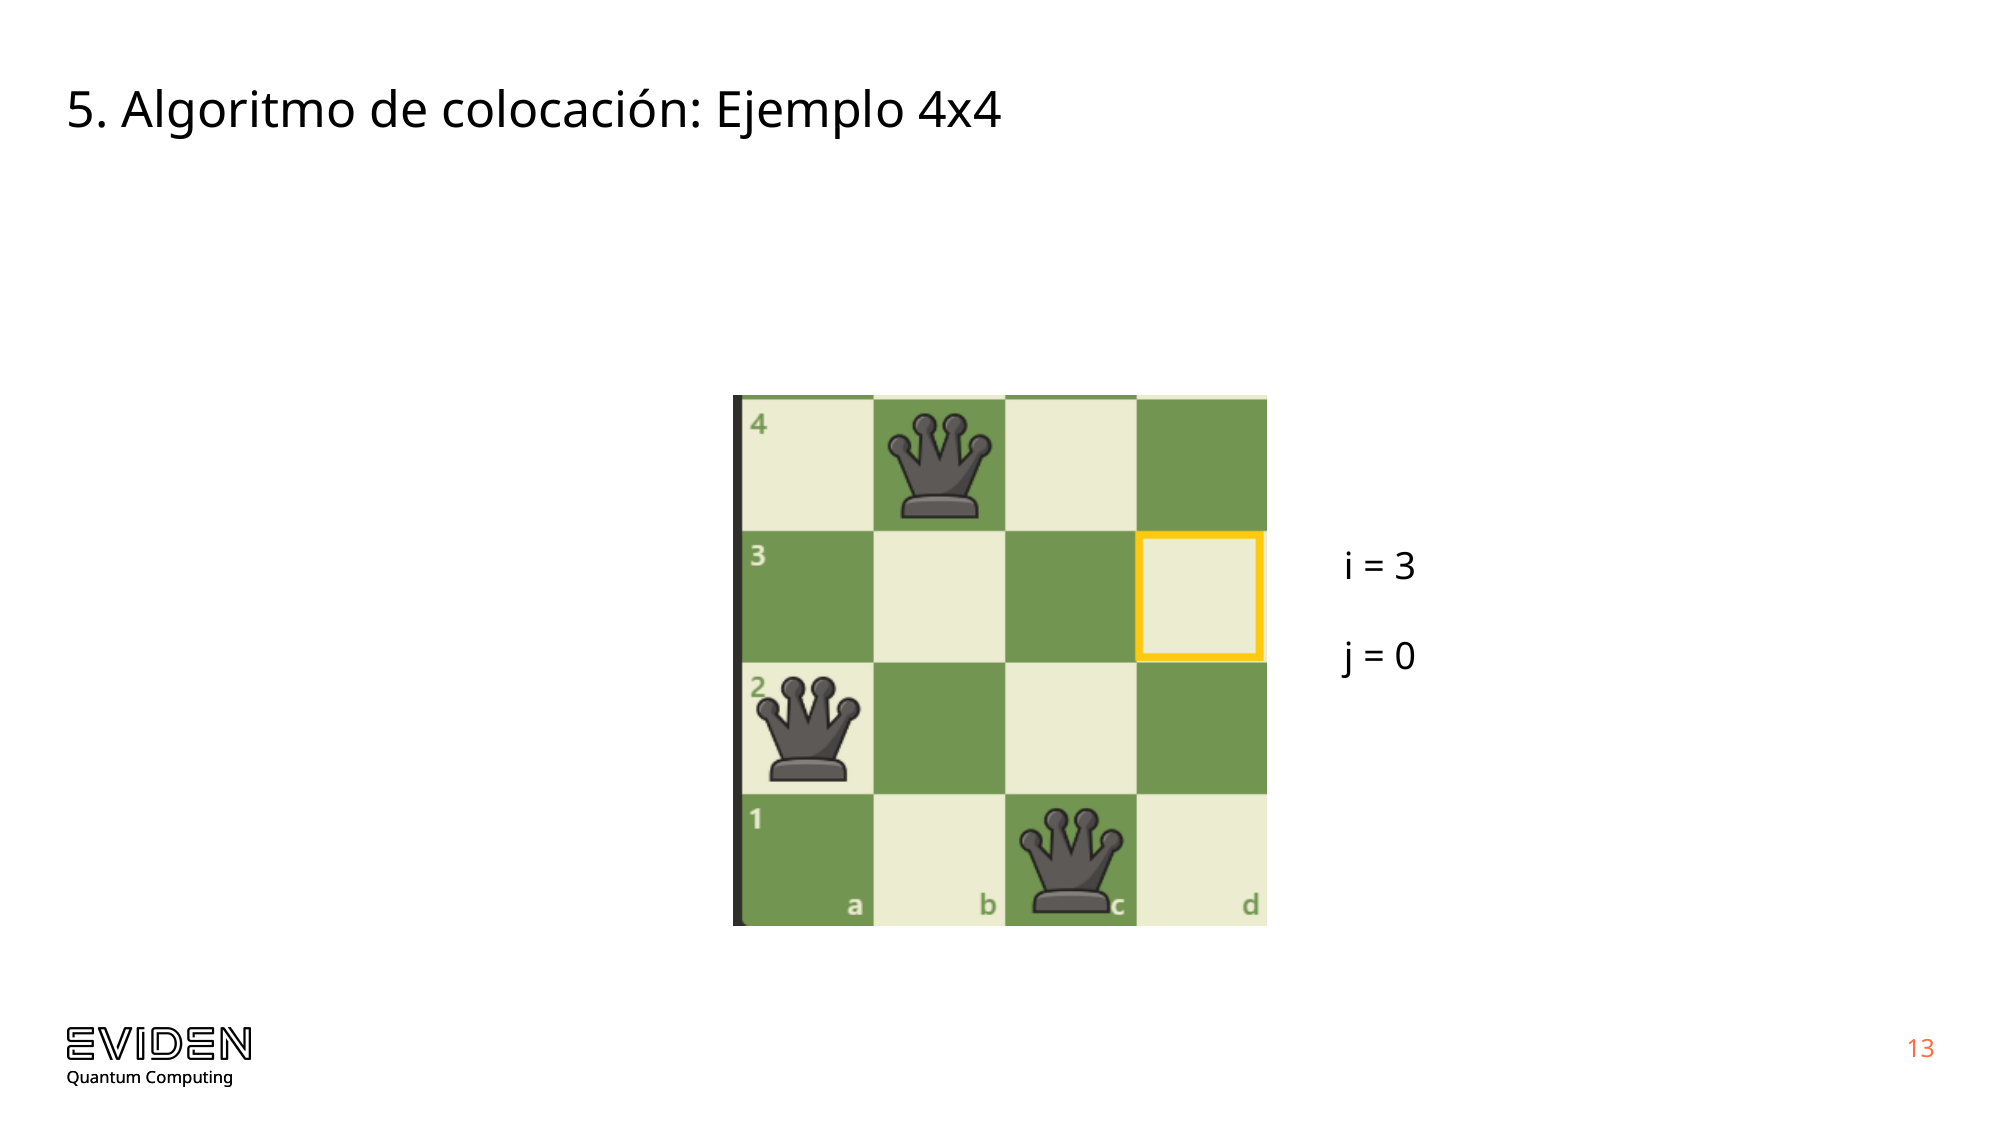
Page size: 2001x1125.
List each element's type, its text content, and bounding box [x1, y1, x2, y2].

picture [733, 395, 1267, 926]
title 5. Algoritmo de colocación: Ejemplo 4x4 [51, 77, 1936, 138]
text_box i = 3 j = 0 [1329, 535, 1470, 730]
picture [67, 1027, 251, 1060]
